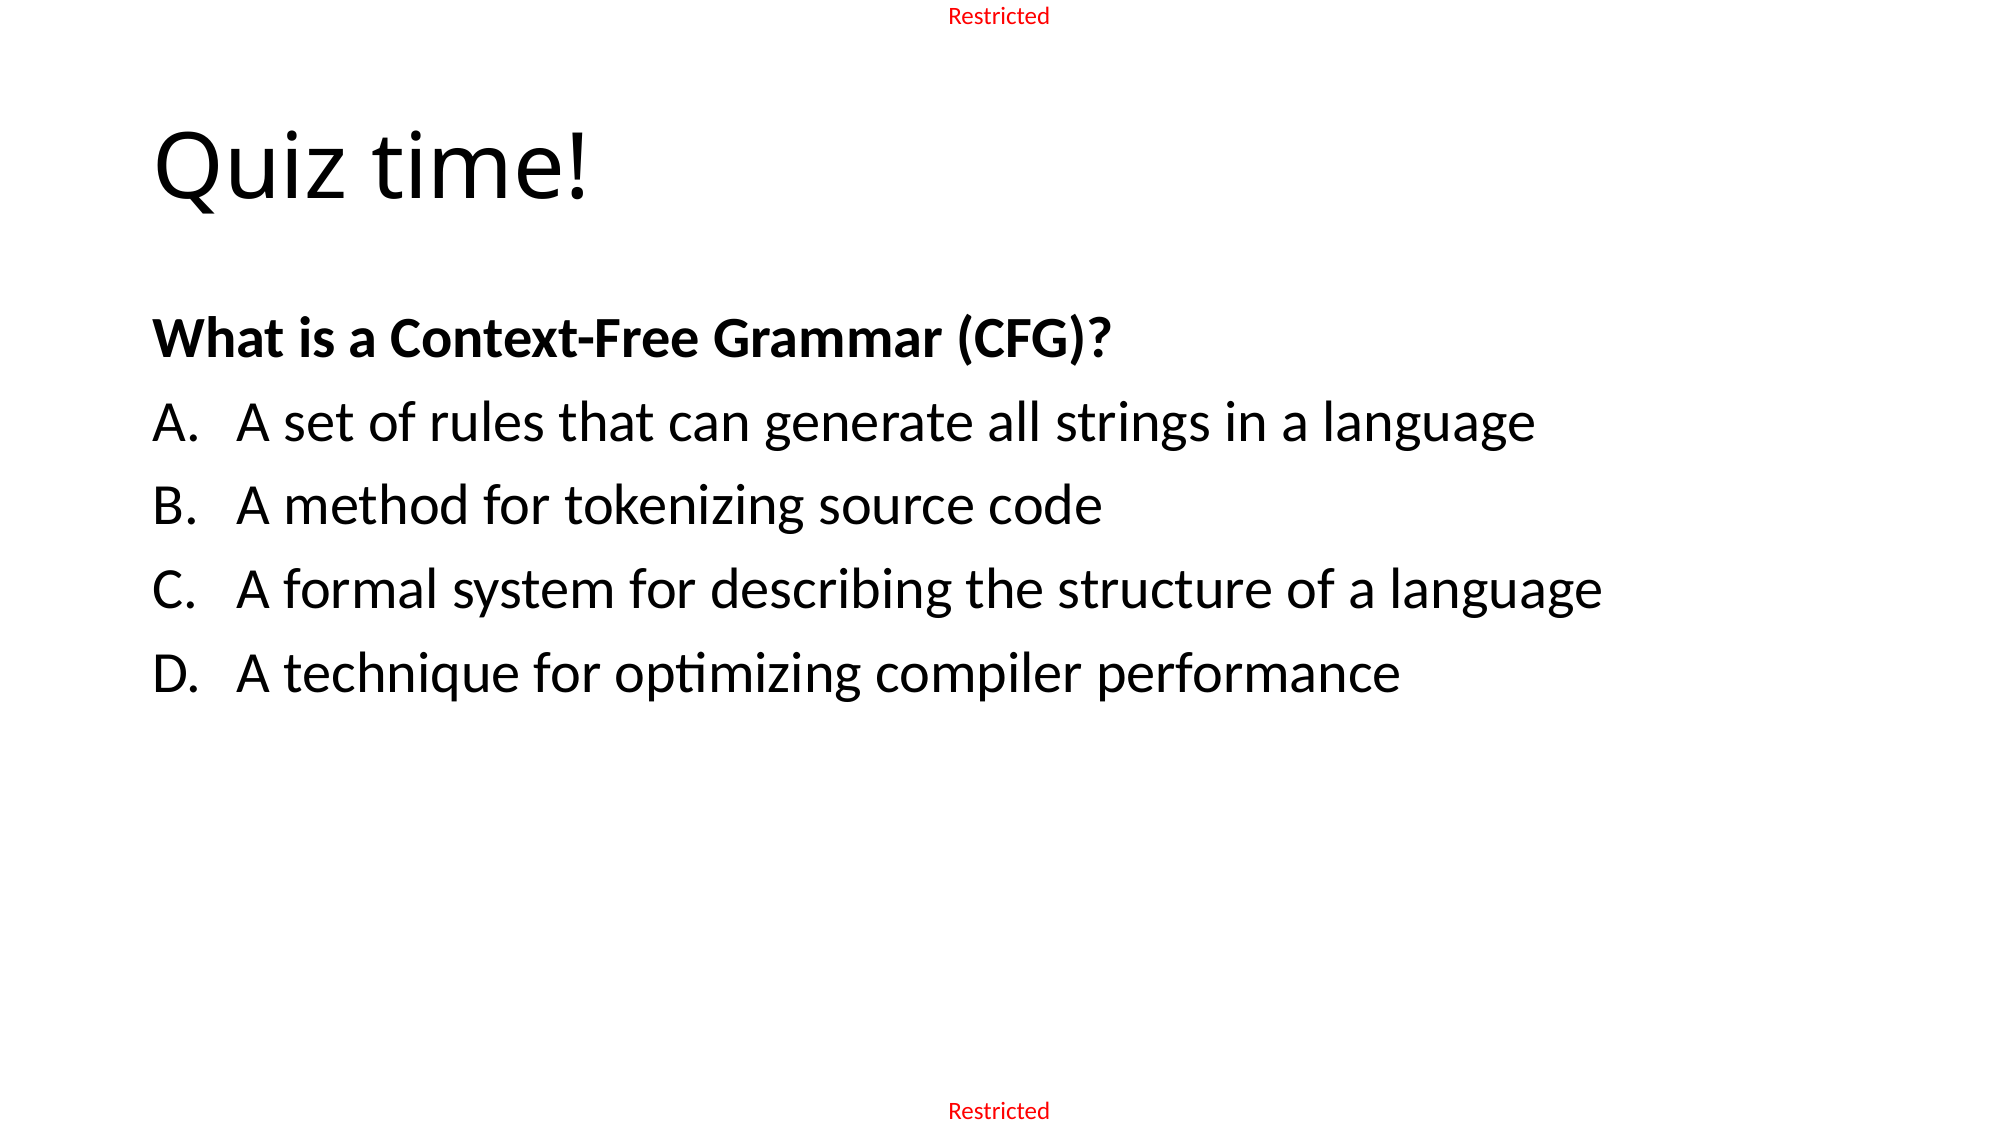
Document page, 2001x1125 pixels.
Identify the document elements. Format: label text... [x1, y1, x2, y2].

list What is a Context-Free Grammar (CFG)? A set of rules that can generate all strings in a language A method for tokenizing source code A formal system for describing the structure of a language A technique for optimizing compiler performance [137, 299, 1863, 1014]
title Quiz time! [137, 59, 1863, 278]
